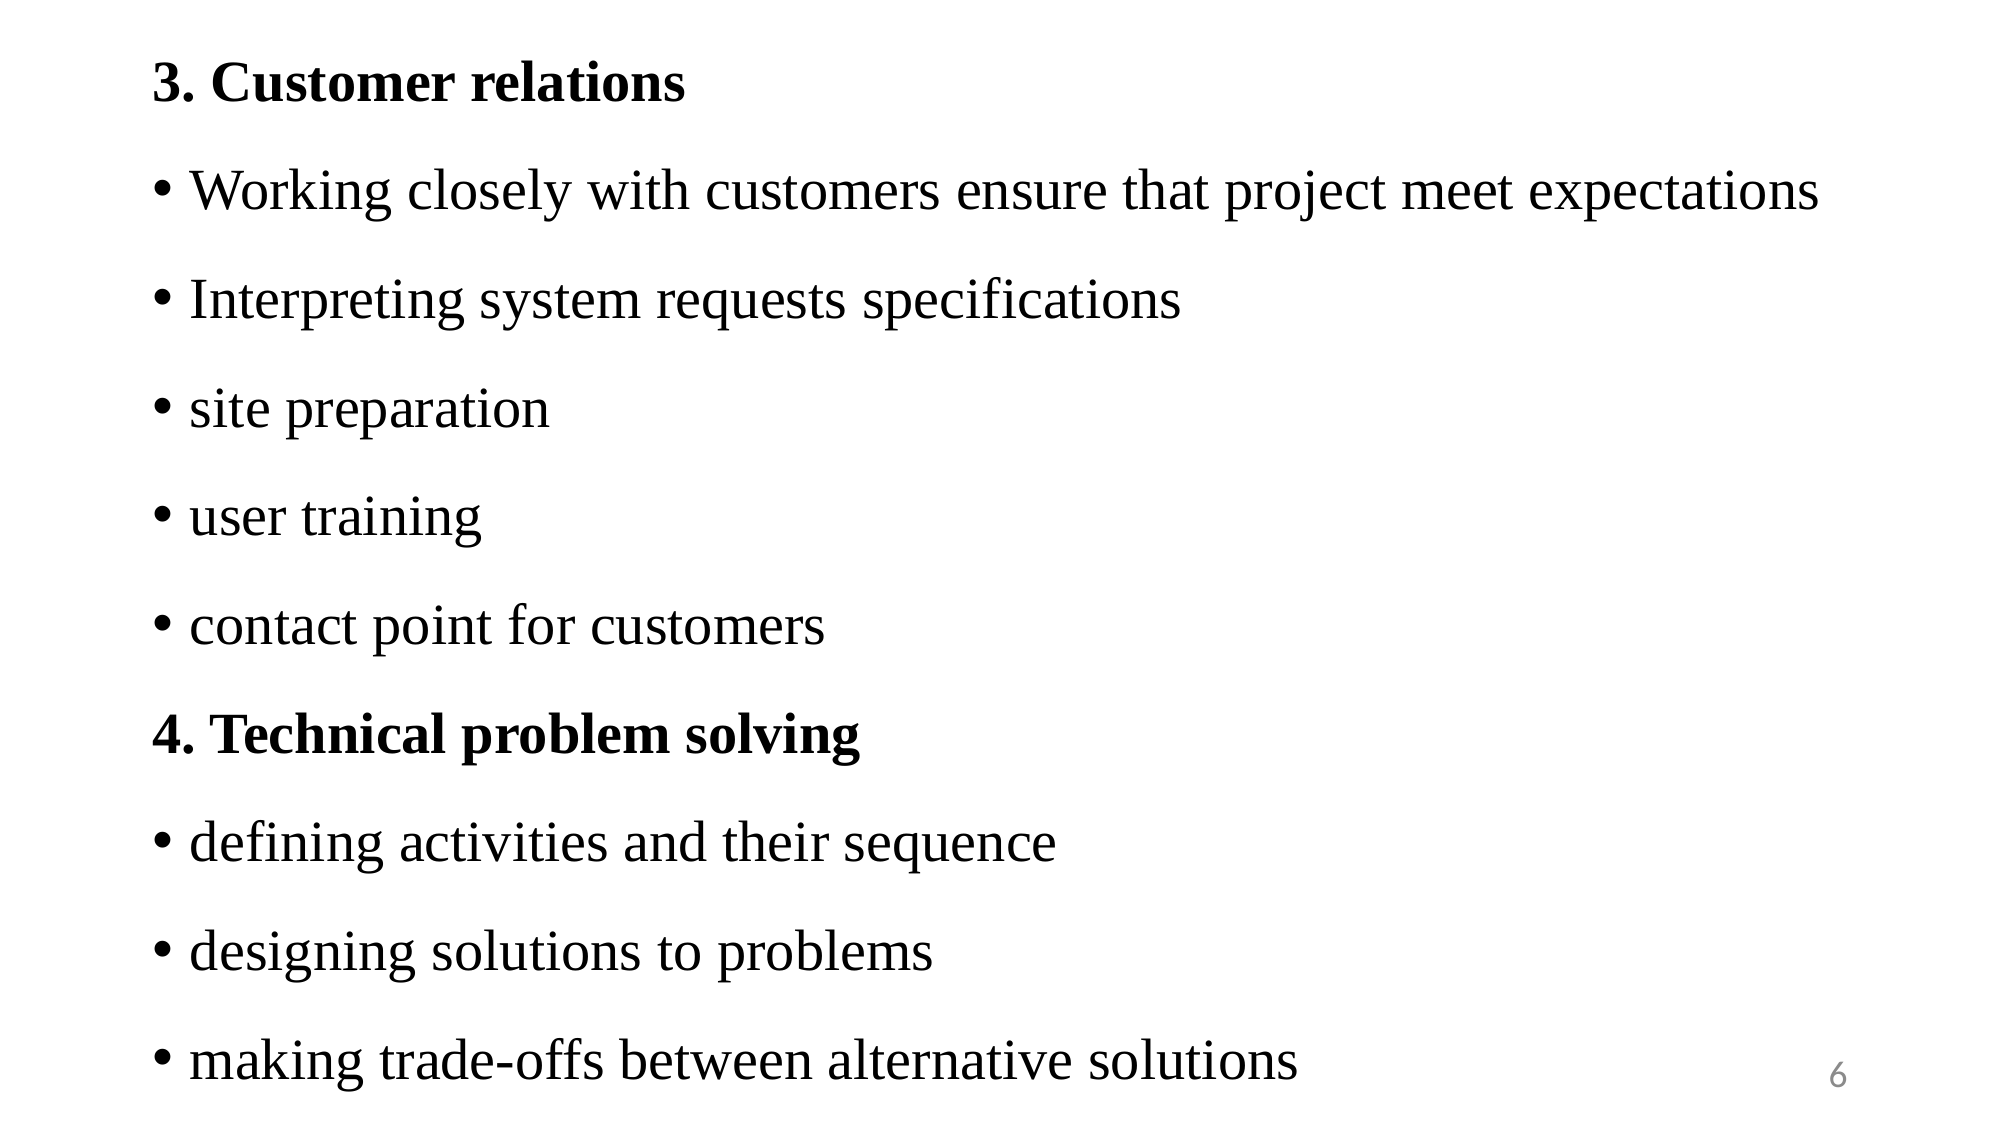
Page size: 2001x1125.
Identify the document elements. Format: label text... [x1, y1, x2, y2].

slide_number 6 [1412, 1042, 1863, 1103]
list 3. Customer relations Working closely with customers ensure that project meet expectations Interpreting system requests specifications site preparation user training contact point for customers 4. Technical problem solving defining activities and their sequence designing solutions to problems making trade-offs between alternative solutions [137, 43, 1863, 1103]
